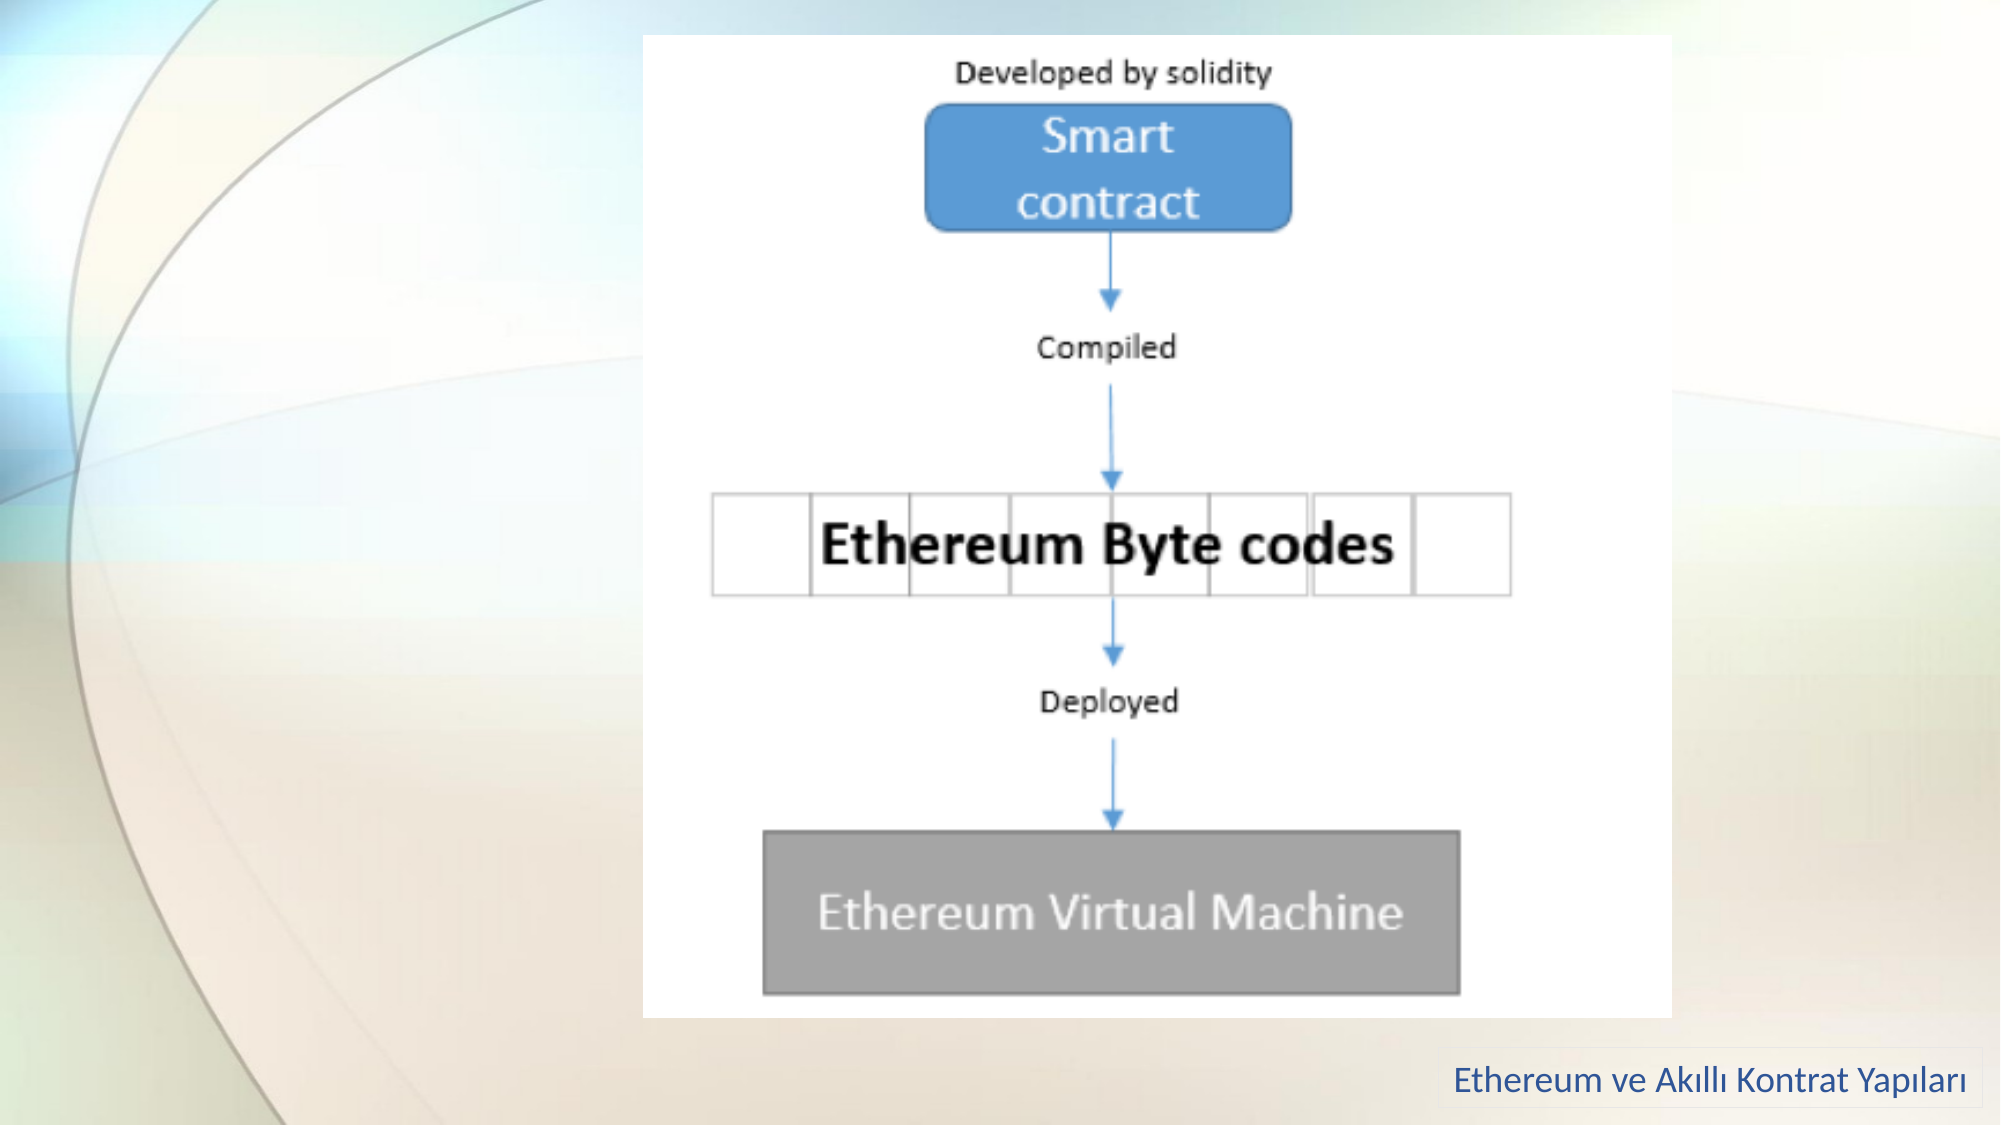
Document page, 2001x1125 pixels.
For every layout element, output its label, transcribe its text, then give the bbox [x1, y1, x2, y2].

text_box Ethereum ve Akıllı Kontrat Yapıları [1438, 1047, 1983, 1108]
picture [0, 0, 2001, 1125]
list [642, 35, 1672, 1018]
